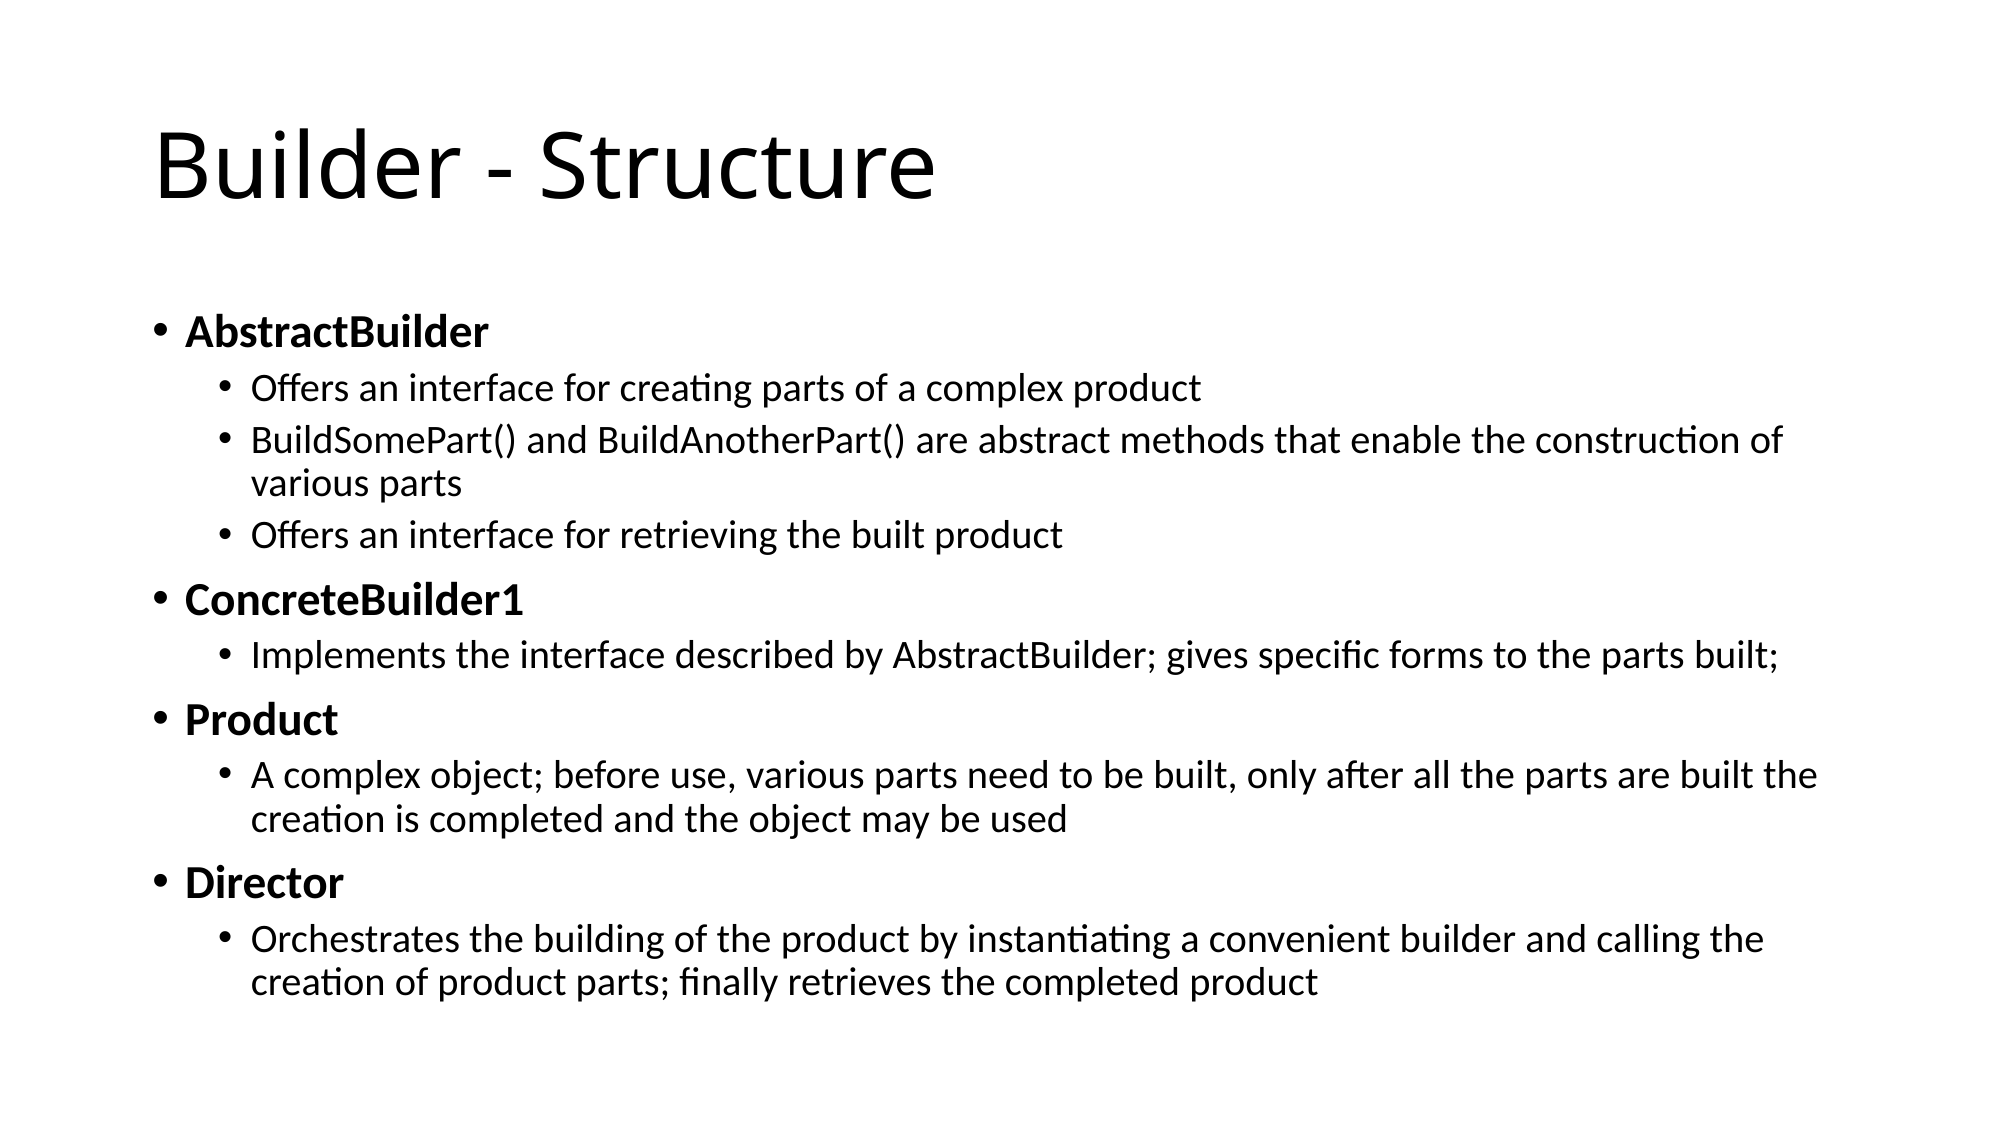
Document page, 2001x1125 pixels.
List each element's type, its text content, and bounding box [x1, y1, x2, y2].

title Builder - Structure [137, 59, 1863, 278]
list AbstractBuilder Offers an interface for creating parts of a complex product BuildSomePart() and BuildAnotherPart() are abstract methods that enable the construction of various parts Offers an interface for retrieving the built product ConcreteBuilder1 Implements the interface described by AbstractBuilder; gives specific forms to the parts built; Product A complex object; before use, various parts need to be built, only after all the parts are built the creation is completed and the object may be used Director Orchestrates the building of the product by instantiating a convenient builder and calling the creation of product parts; finally retrieves the completed product [137, 299, 1863, 1014]
